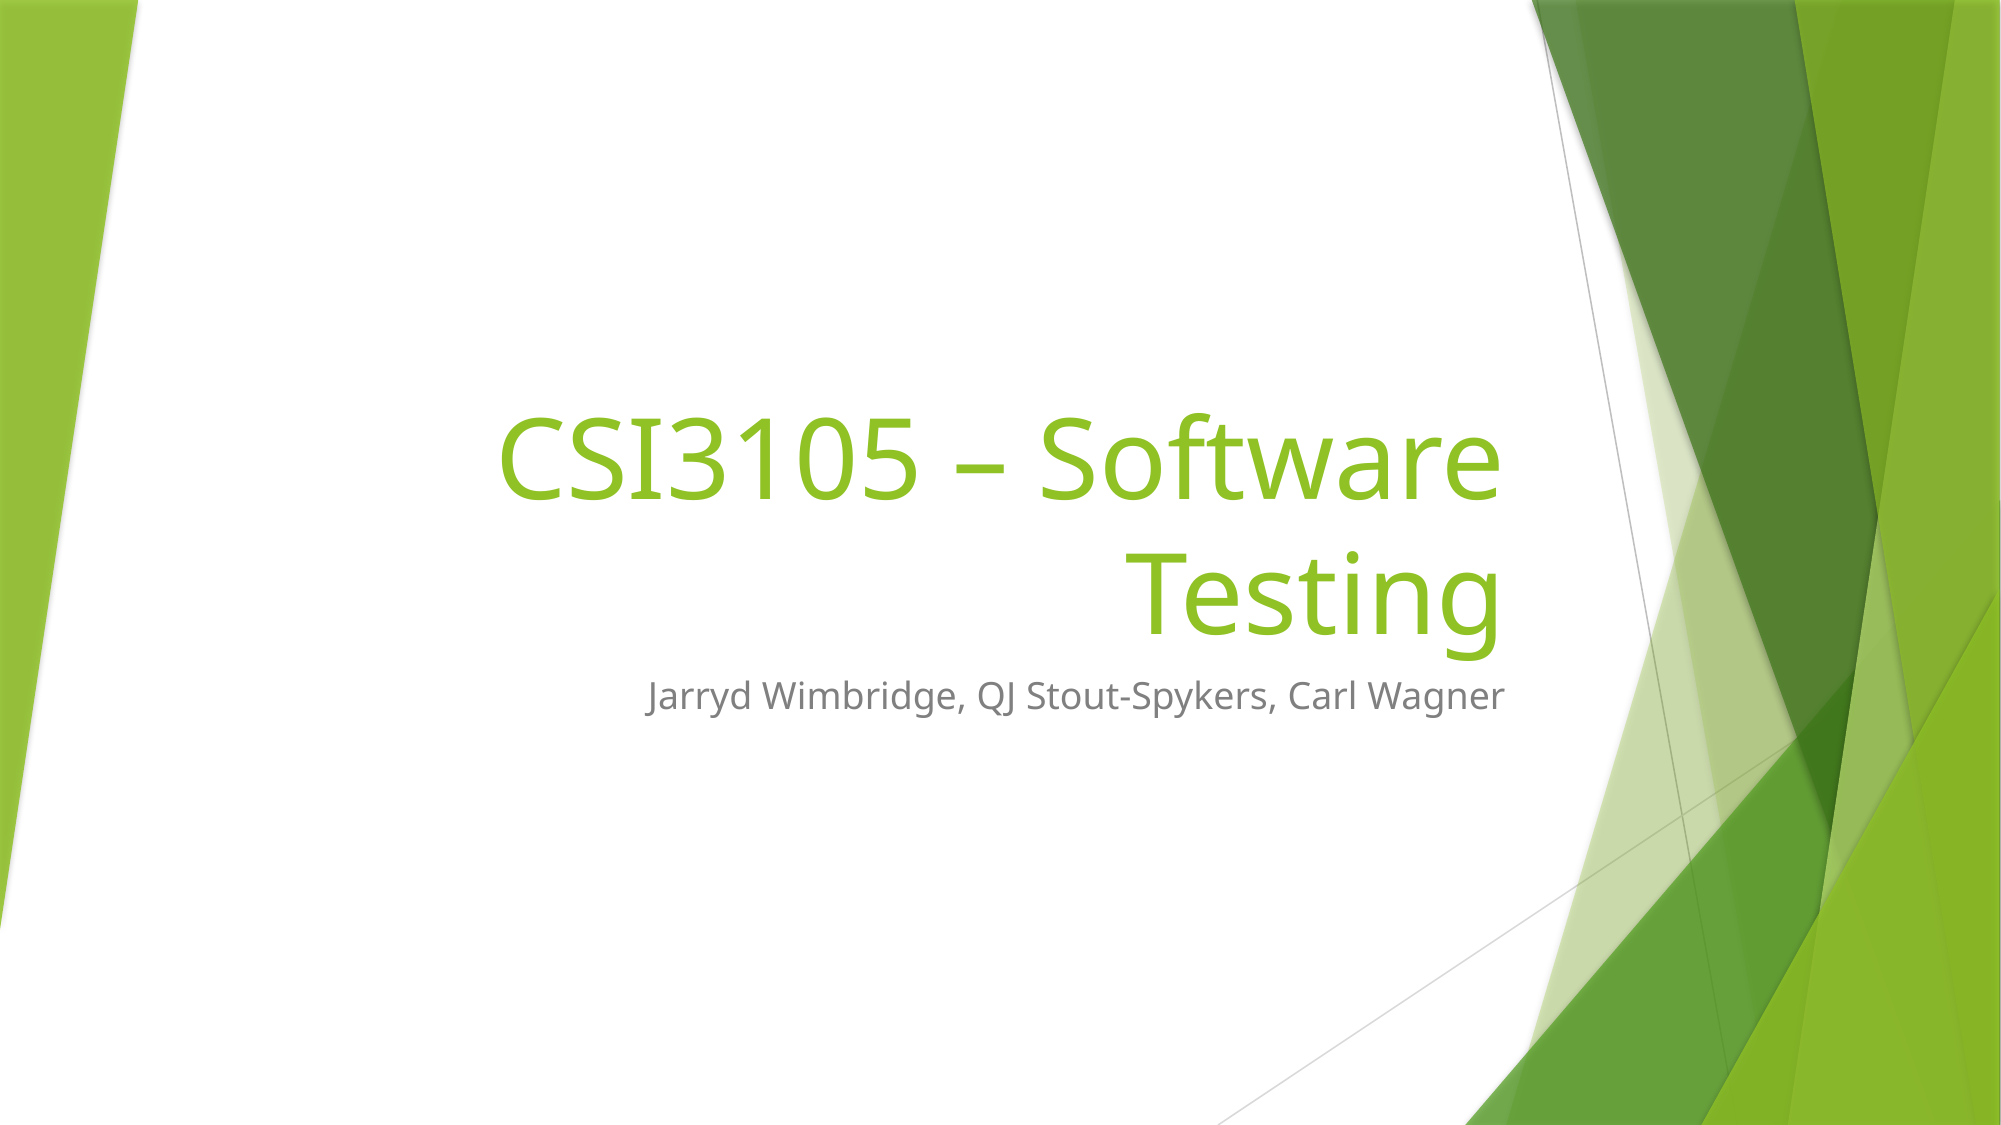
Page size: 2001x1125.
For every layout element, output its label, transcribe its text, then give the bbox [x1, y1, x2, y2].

subtitle Jarryd Wimbridge, QJ Stout-Spykers, Carl Wagner [247, 664, 1522, 845]
title CSI3105 – Software Testing [247, 394, 1522, 664]
